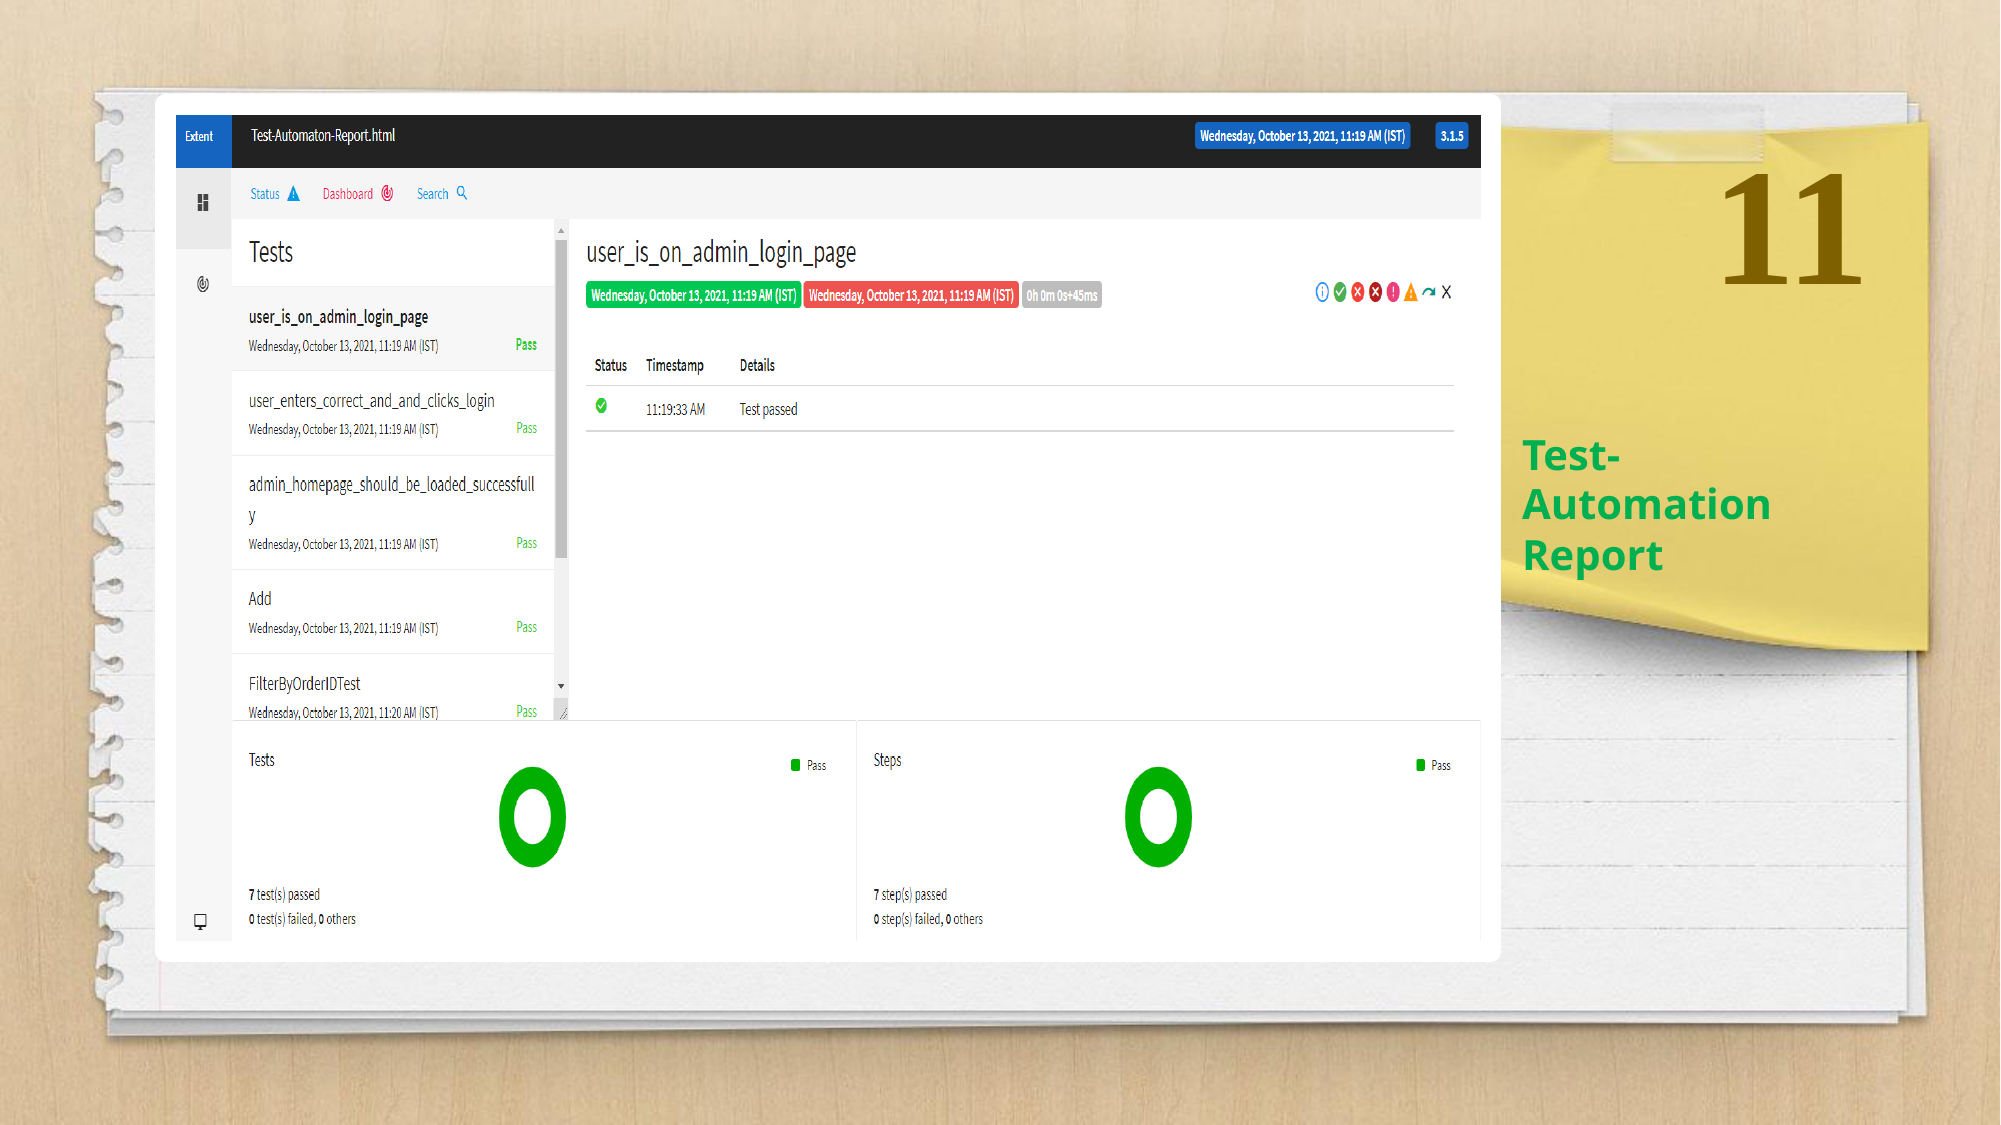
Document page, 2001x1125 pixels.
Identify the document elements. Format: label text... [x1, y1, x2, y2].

picture [0, 0, 2001, 1125]
slide_number 11 [1692, 166, 1890, 269]
text_box Test-Automation Report [1507, 420, 1863, 586]
